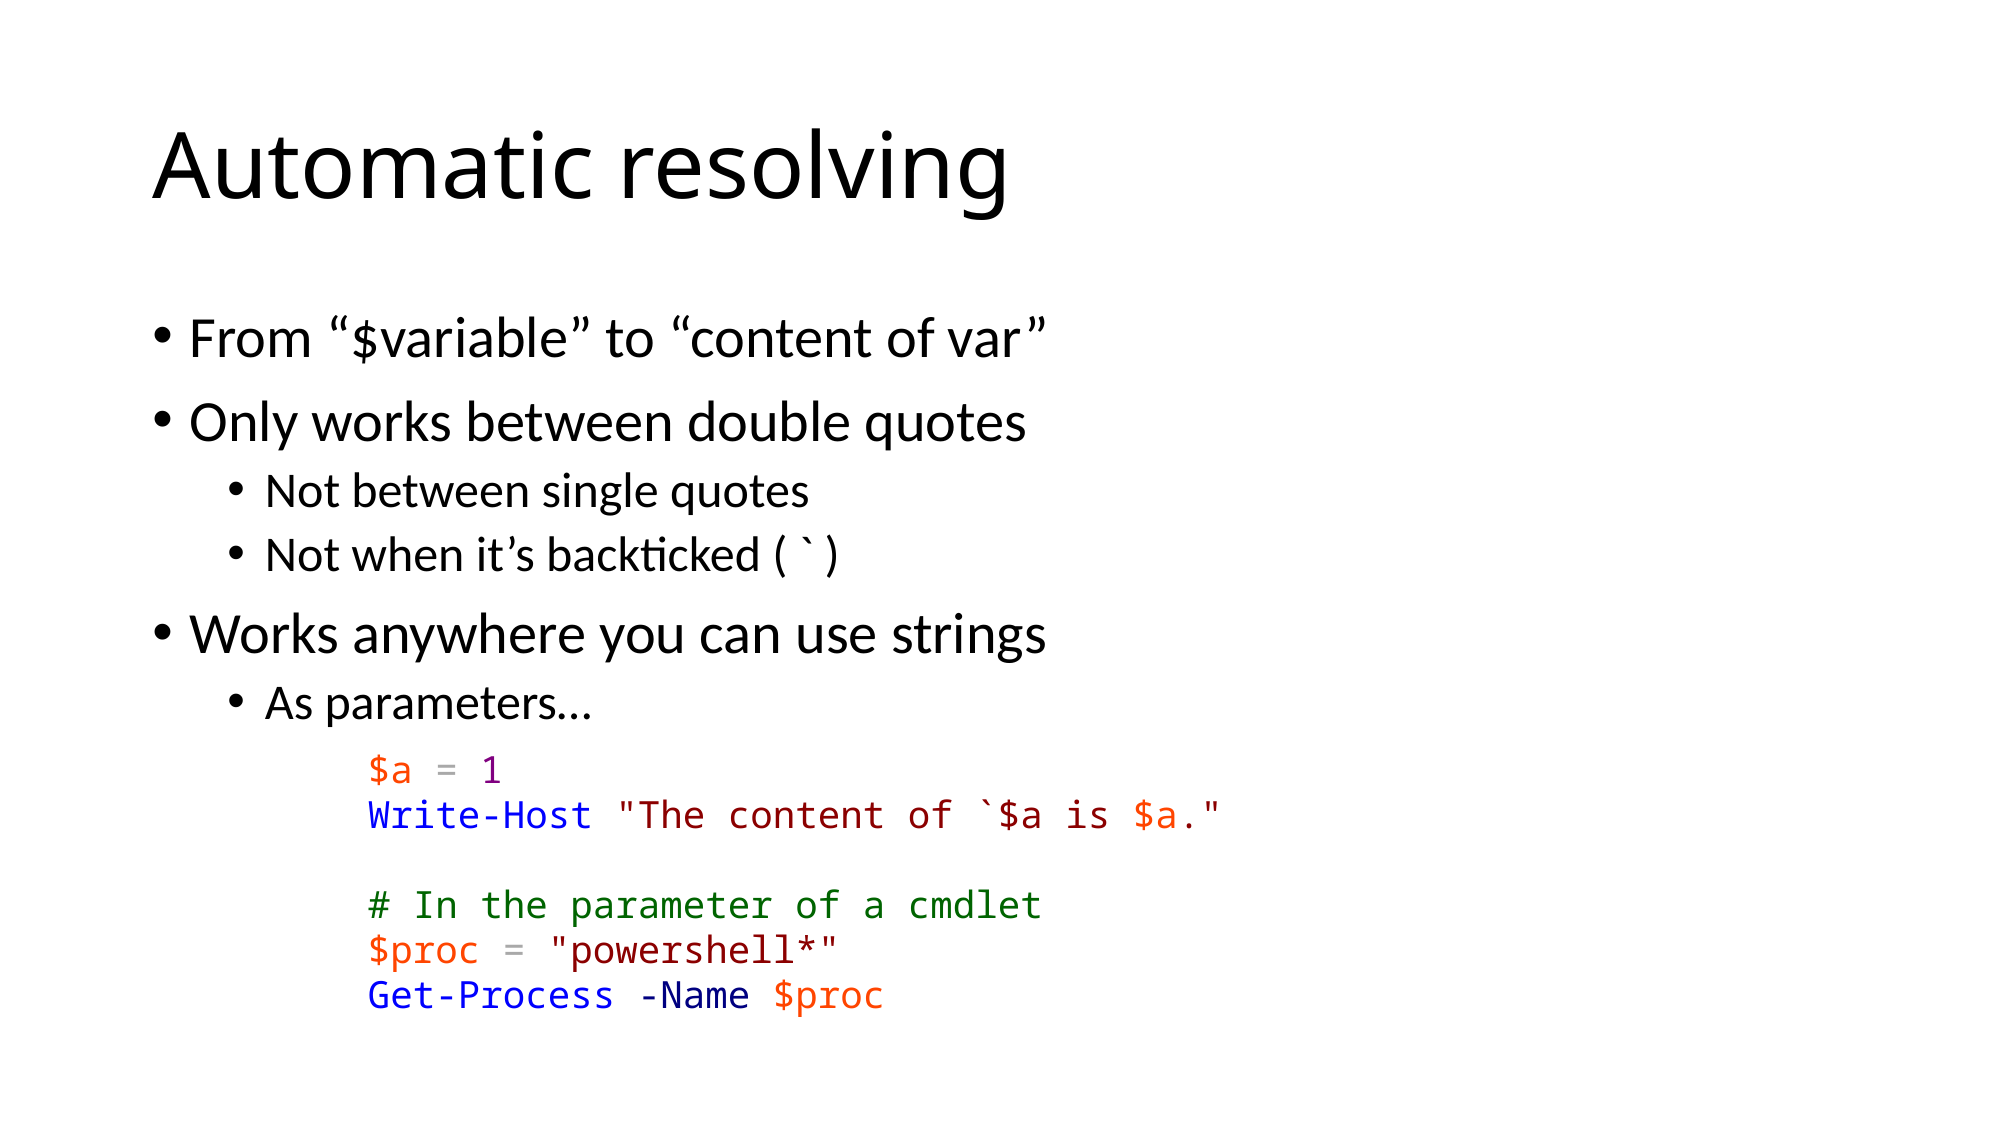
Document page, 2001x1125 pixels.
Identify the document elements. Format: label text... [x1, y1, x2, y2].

text_box $a = 1 Write-Host "The content of `$a is $a." # In the parameter of a cmdlet $proc = "powershell*" Get-Process -Name $proc [353, 738, 1404, 1024]
list From “$variable” to “content of var” Only works between double quotes Not between single quotes Not when it’s backticked ( ` ) Works anywhere you can use strings As parameters… [137, 299, 1863, 1014]
title Automatic resolving [137, 59, 1863, 278]
